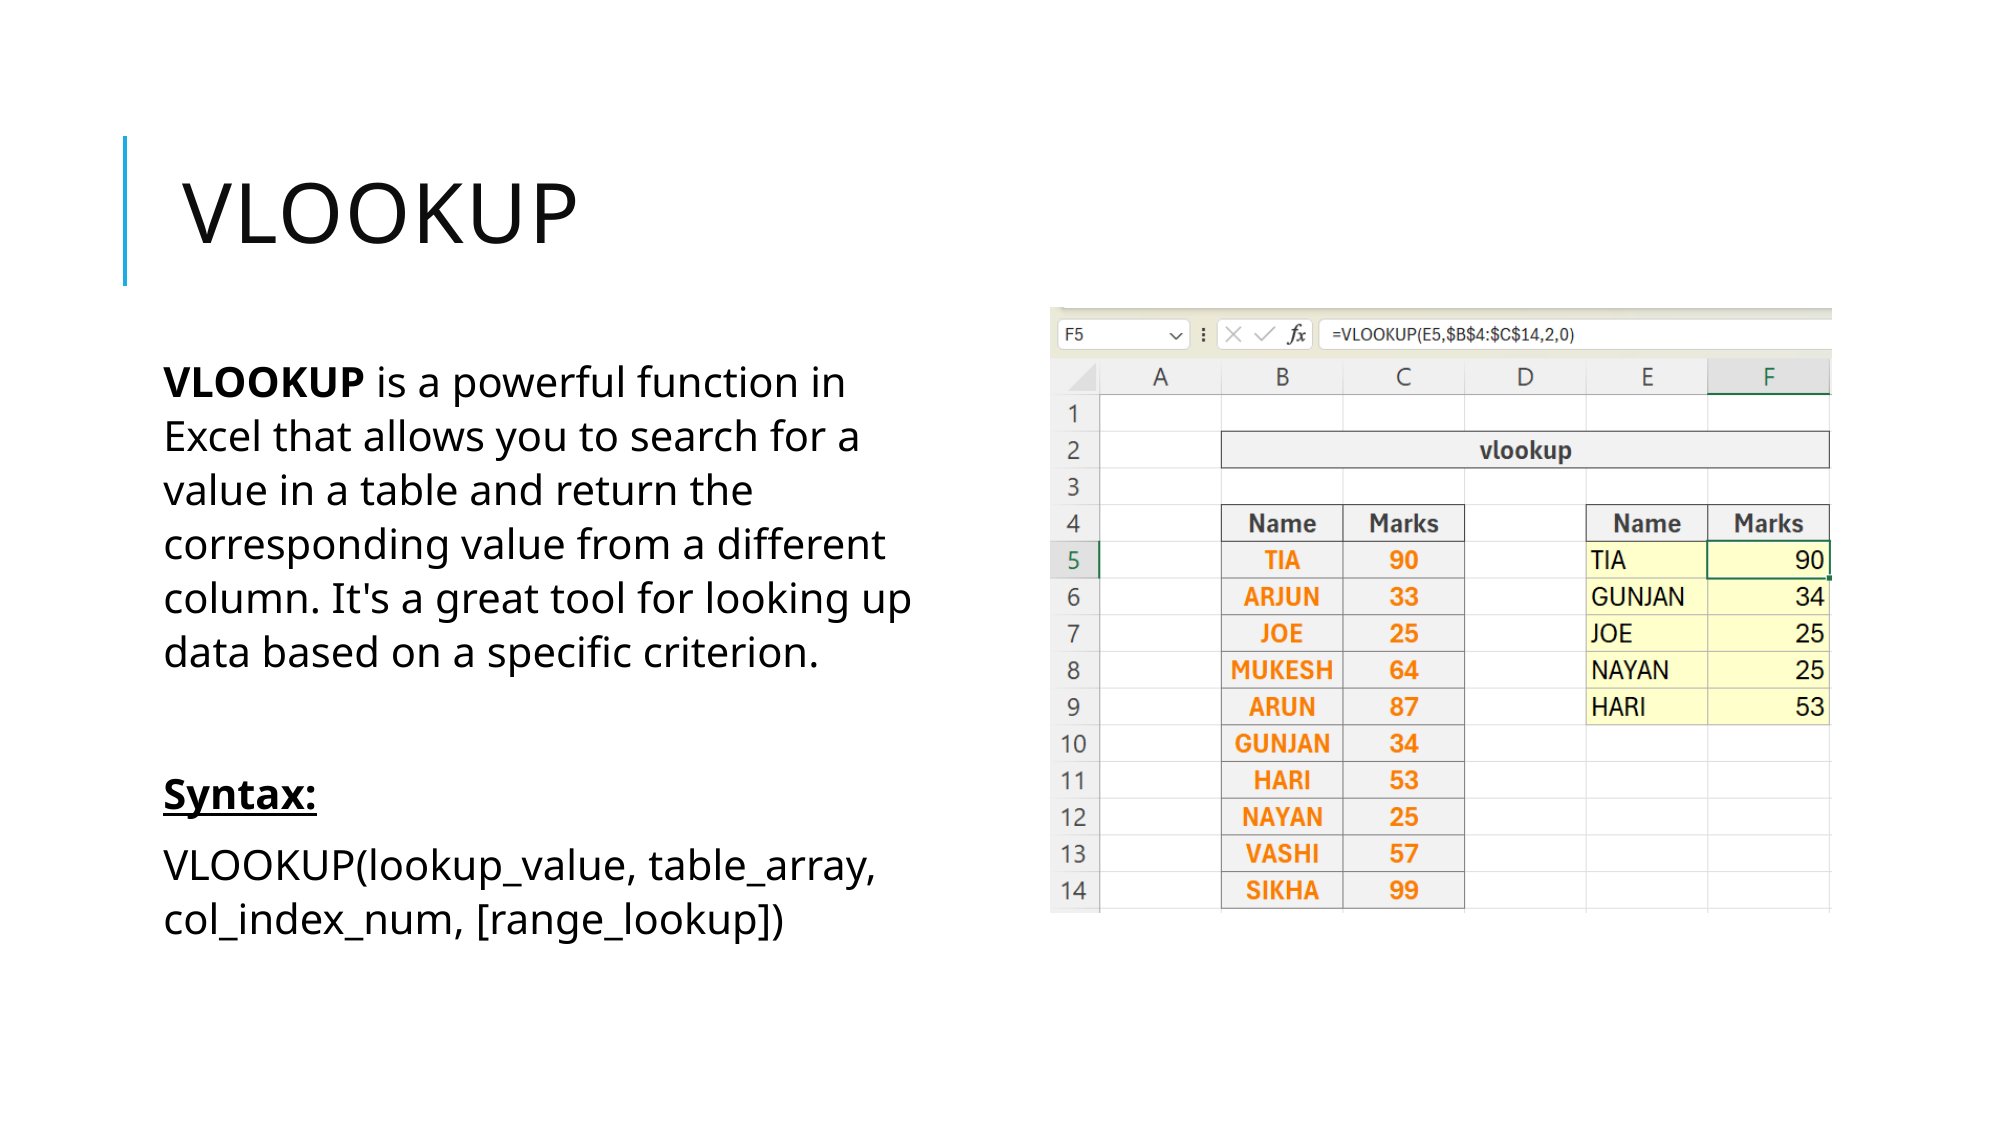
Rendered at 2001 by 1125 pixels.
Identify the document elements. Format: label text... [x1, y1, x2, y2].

list VLOOKUP is a powerful function in Excel that allows you to search for a value in a table and return the corresponding value from a different column. It's a great tool for looking up data based on a specific criterion. Syntax: VLOOKUP(lookup_value, table_array, col_index_num, [range_lookup]) [148, 344, 971, 950]
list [1050, 306, 1833, 913]
title vlookup [168, 77, 888, 344]
